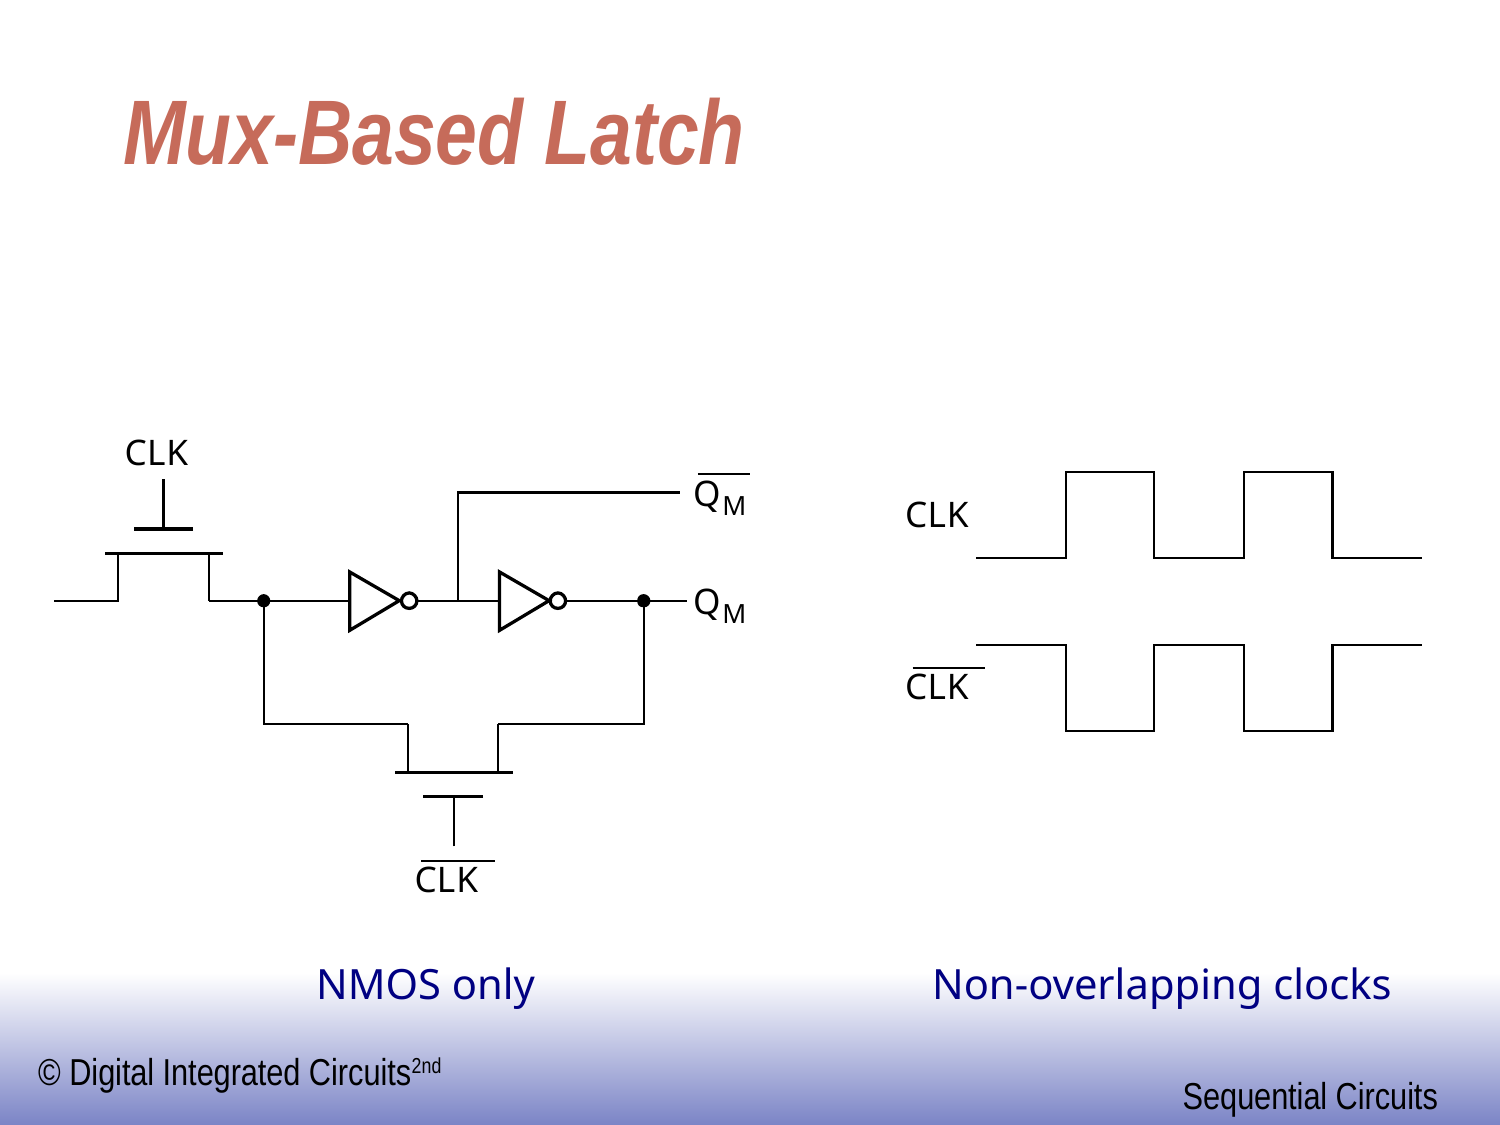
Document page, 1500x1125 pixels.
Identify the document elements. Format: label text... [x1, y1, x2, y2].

title Mux-Based Latch [108, 72, 1384, 190]
text_box Non-overlapping clocks [917, 950, 1407, 1015]
picture [49, 437, 1425, 911]
text_box NMOS only [301, 950, 550, 1015]
